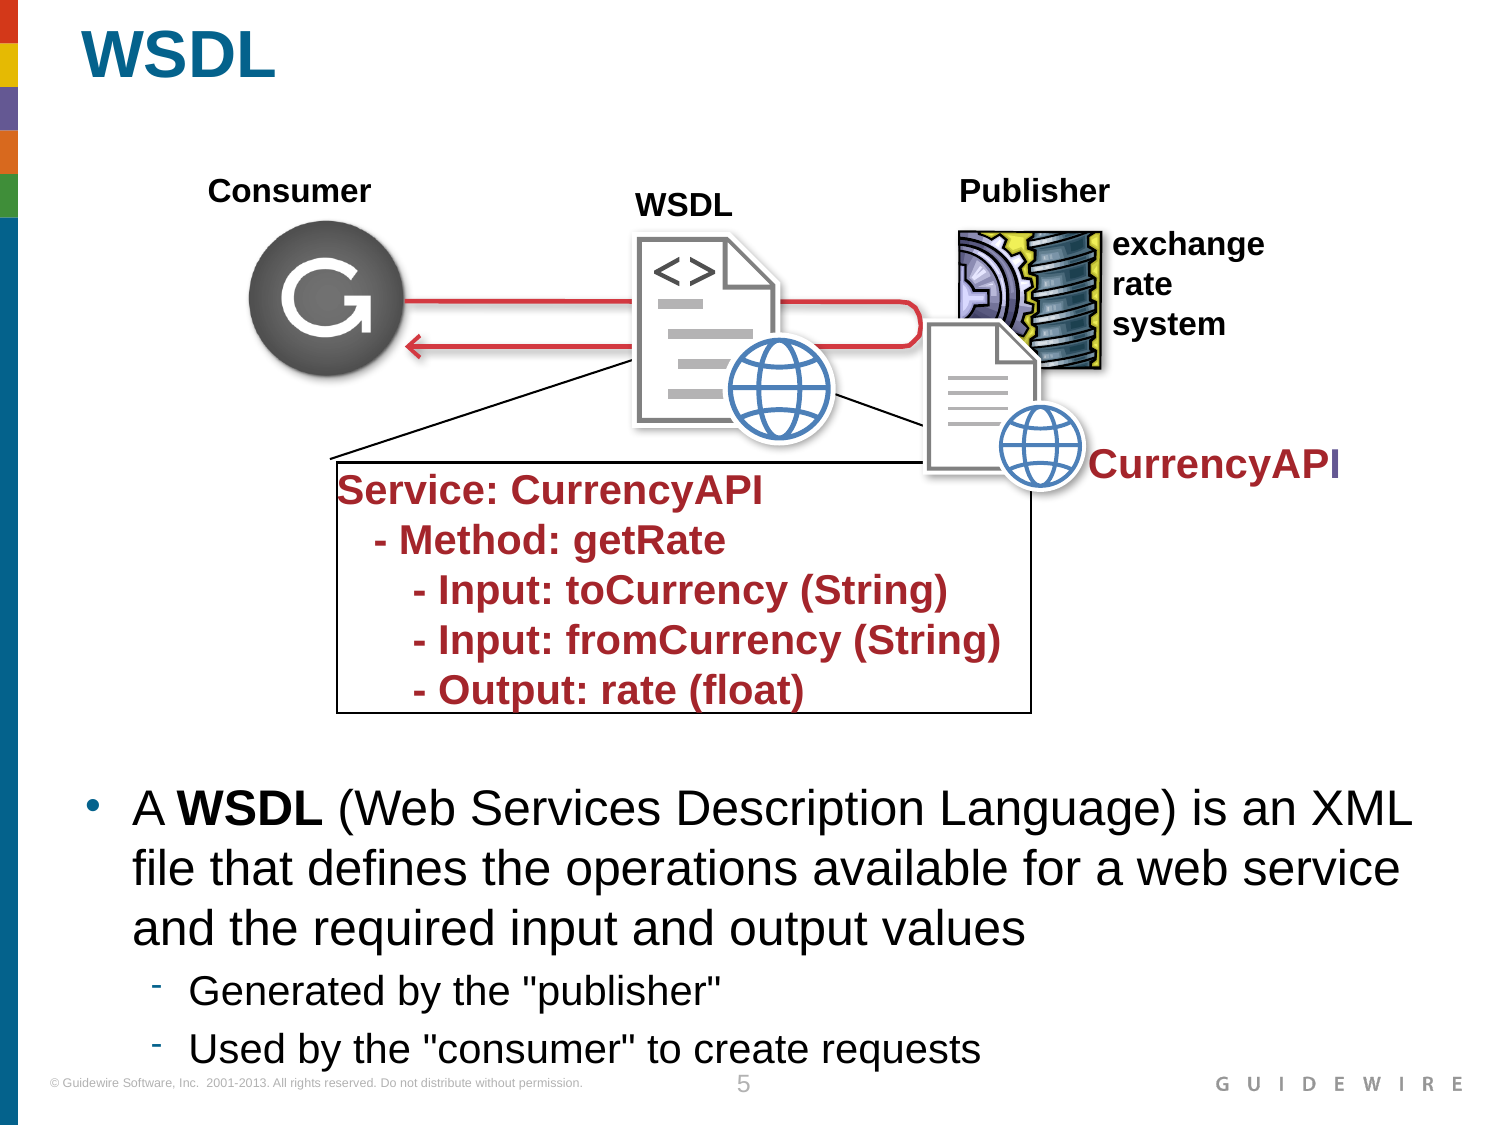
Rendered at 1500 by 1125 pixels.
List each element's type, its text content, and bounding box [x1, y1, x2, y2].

title WSDL [81, 19, 1446, 142]
text_box [848, 301, 915, 347]
text_box CurrencyAPI [1098, 437, 1346, 488]
picture [920, 315, 1089, 495]
text_box [417, 301, 621, 347]
picture [1215, 1073, 1480, 1096]
picture [629, 228, 839, 449]
text_box Consumer [207, 169, 441, 210]
text_box exchange rate system [1114, 222, 1345, 343]
text_box Publisher [918, 169, 1152, 210]
text_box Service: CurrencyAPI - Method: getRate - Input: toCurrency (String) - Input: fromCurrency (String) - Output: rate (float) [336, 462, 1031, 713]
picture [246, 218, 408, 380]
picture [957, 227, 1106, 373]
text_box WSDL [612, 183, 756, 223]
list A WSDL (Web Services Description Language) is an XML file that defines the operations available for a web service and the required input and output values Generated by the "publisher" Used by the "consumer" to create requests [85, 774, 1450, 1050]
